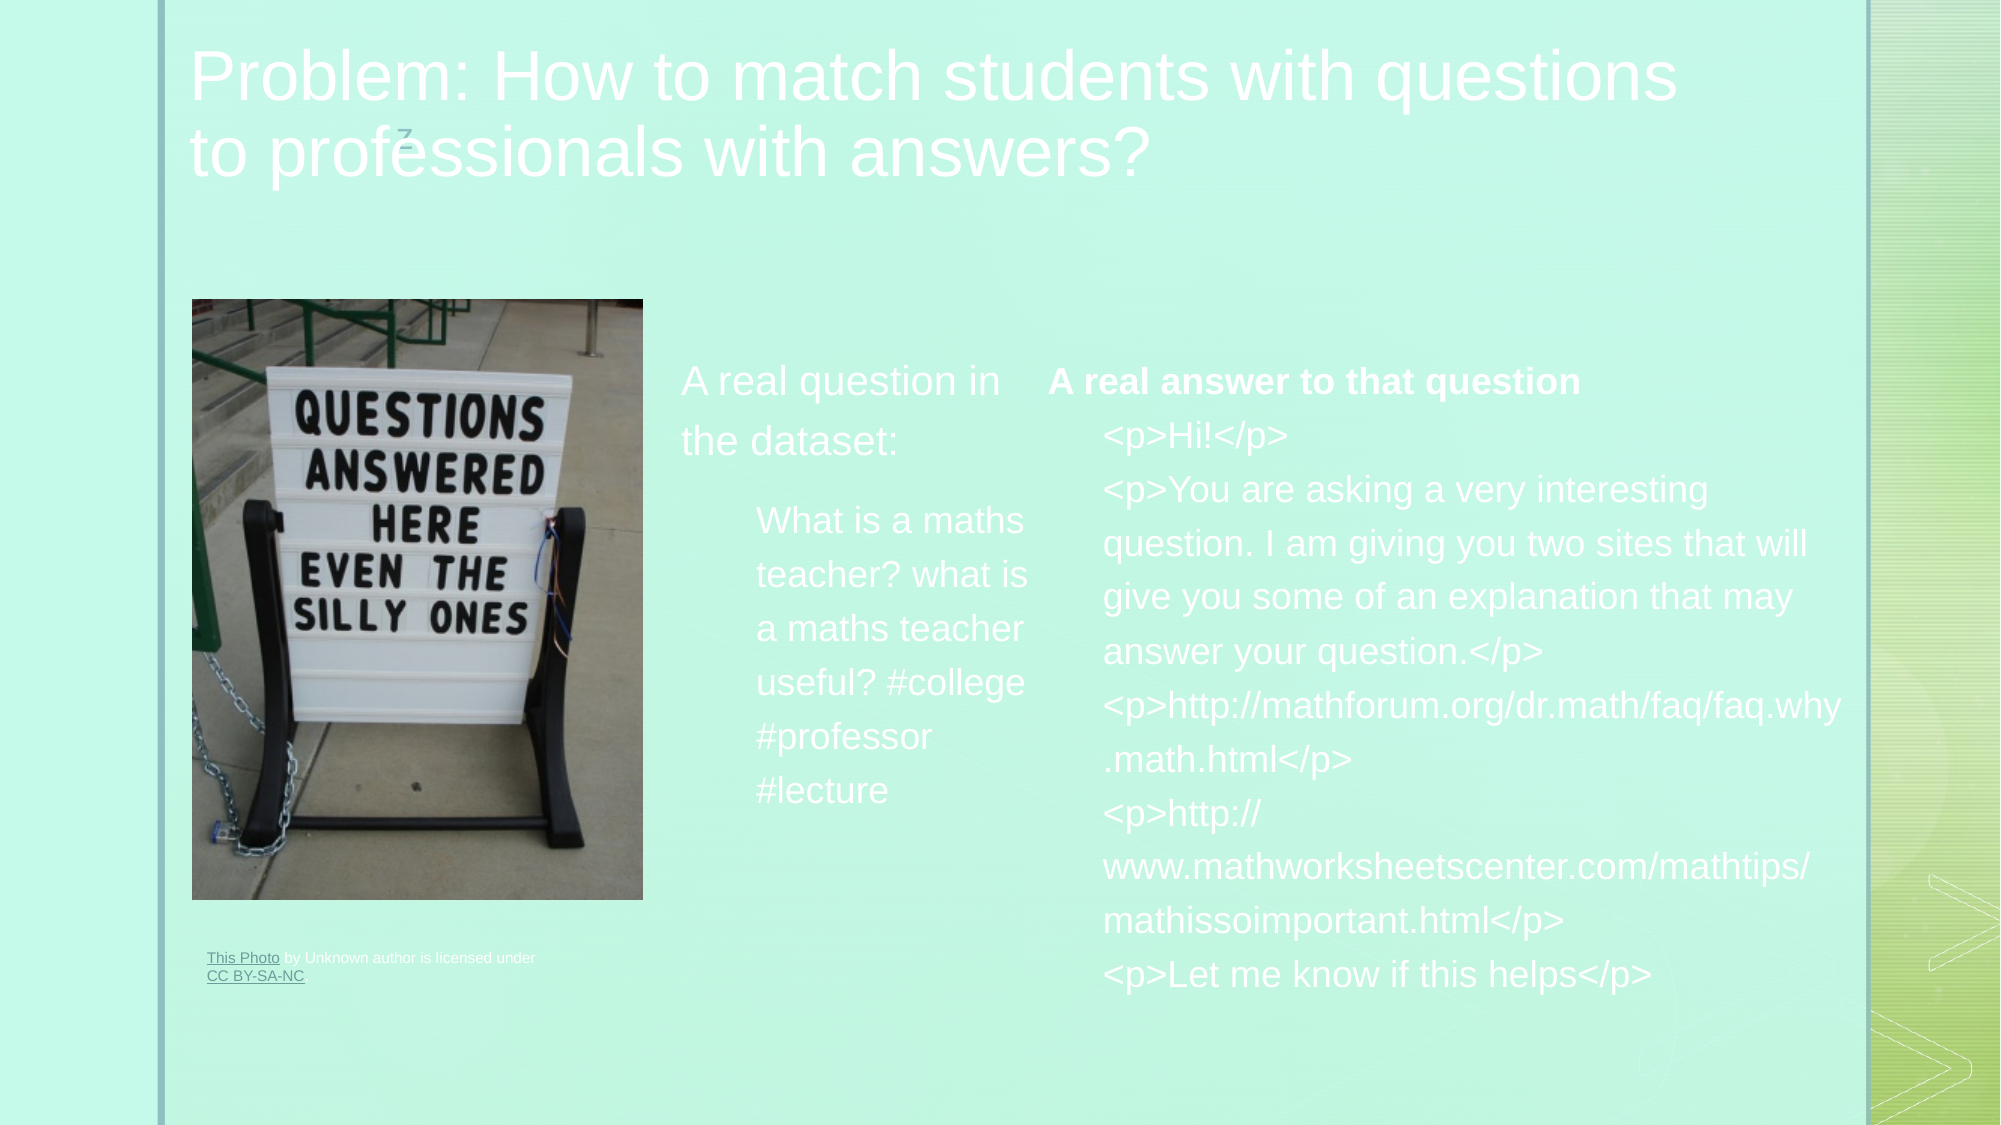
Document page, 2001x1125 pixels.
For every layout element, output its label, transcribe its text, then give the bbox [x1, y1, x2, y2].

text_box Problem: How to match students with questions to professionals with answers? [174, 32, 1733, 258]
text_box A real answer to that question <p>Hi!</p> <p>You are asking a very interesting question. I am giving you two sites that will give you some of an explanation that may answer your question.</p> <p>http://mathforum.org/dr.math/faq/faq.why.math.html</p> <p>http://www.mathworksheetscenter.com/mathtips/mathissoimportant.html</p> <p>Let me know if this helps</p> [1013, 340, 1864, 1065]
text_box This Photo by Unknown author is licensed under CC BY-SA-NC. [192, 940, 643, 993]
text_box A real question in the dataset: What is a maths teacher? what is a maths teacher useful? #college #professor #lecture [666, 336, 1066, 993]
picture [1871, 0, 2001, 1125]
picture [191, 299, 643, 901]
text_box [774, 525, 1225, 586]
